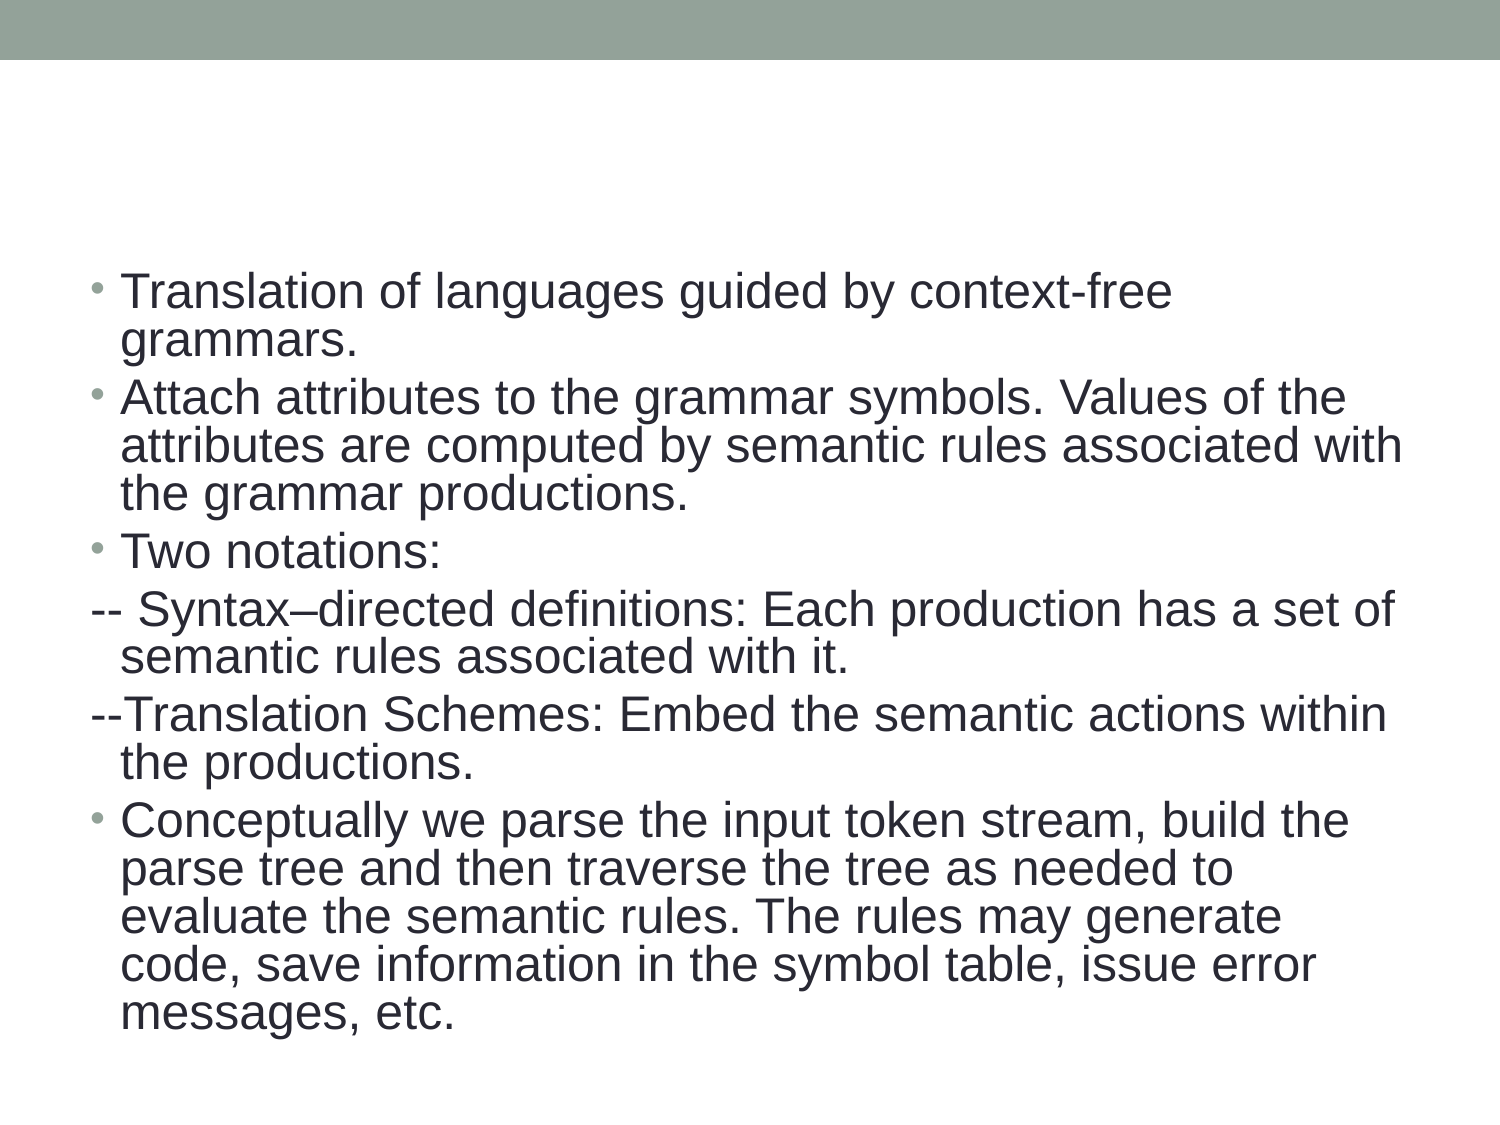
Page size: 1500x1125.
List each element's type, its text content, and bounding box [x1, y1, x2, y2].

list Translation of languages guided by context-free grammars. Attach attributes to the grammar symbols. Values of the attributes are computed by semantic rules associated with the grammar productions. Two notations: -- Syntax–directed definitions: Each production has a set of semantic rules associated with it. --Translation Schemes: Embed the semantic actions within the productions. Conceptually we parse the input token stream, build the parse tree and then traverse the tree as needed to evaluate the semantic rules. The rules may generate code, save information in the symbol table, issue error messages, etc. [75, 262, 1425, 1063]
